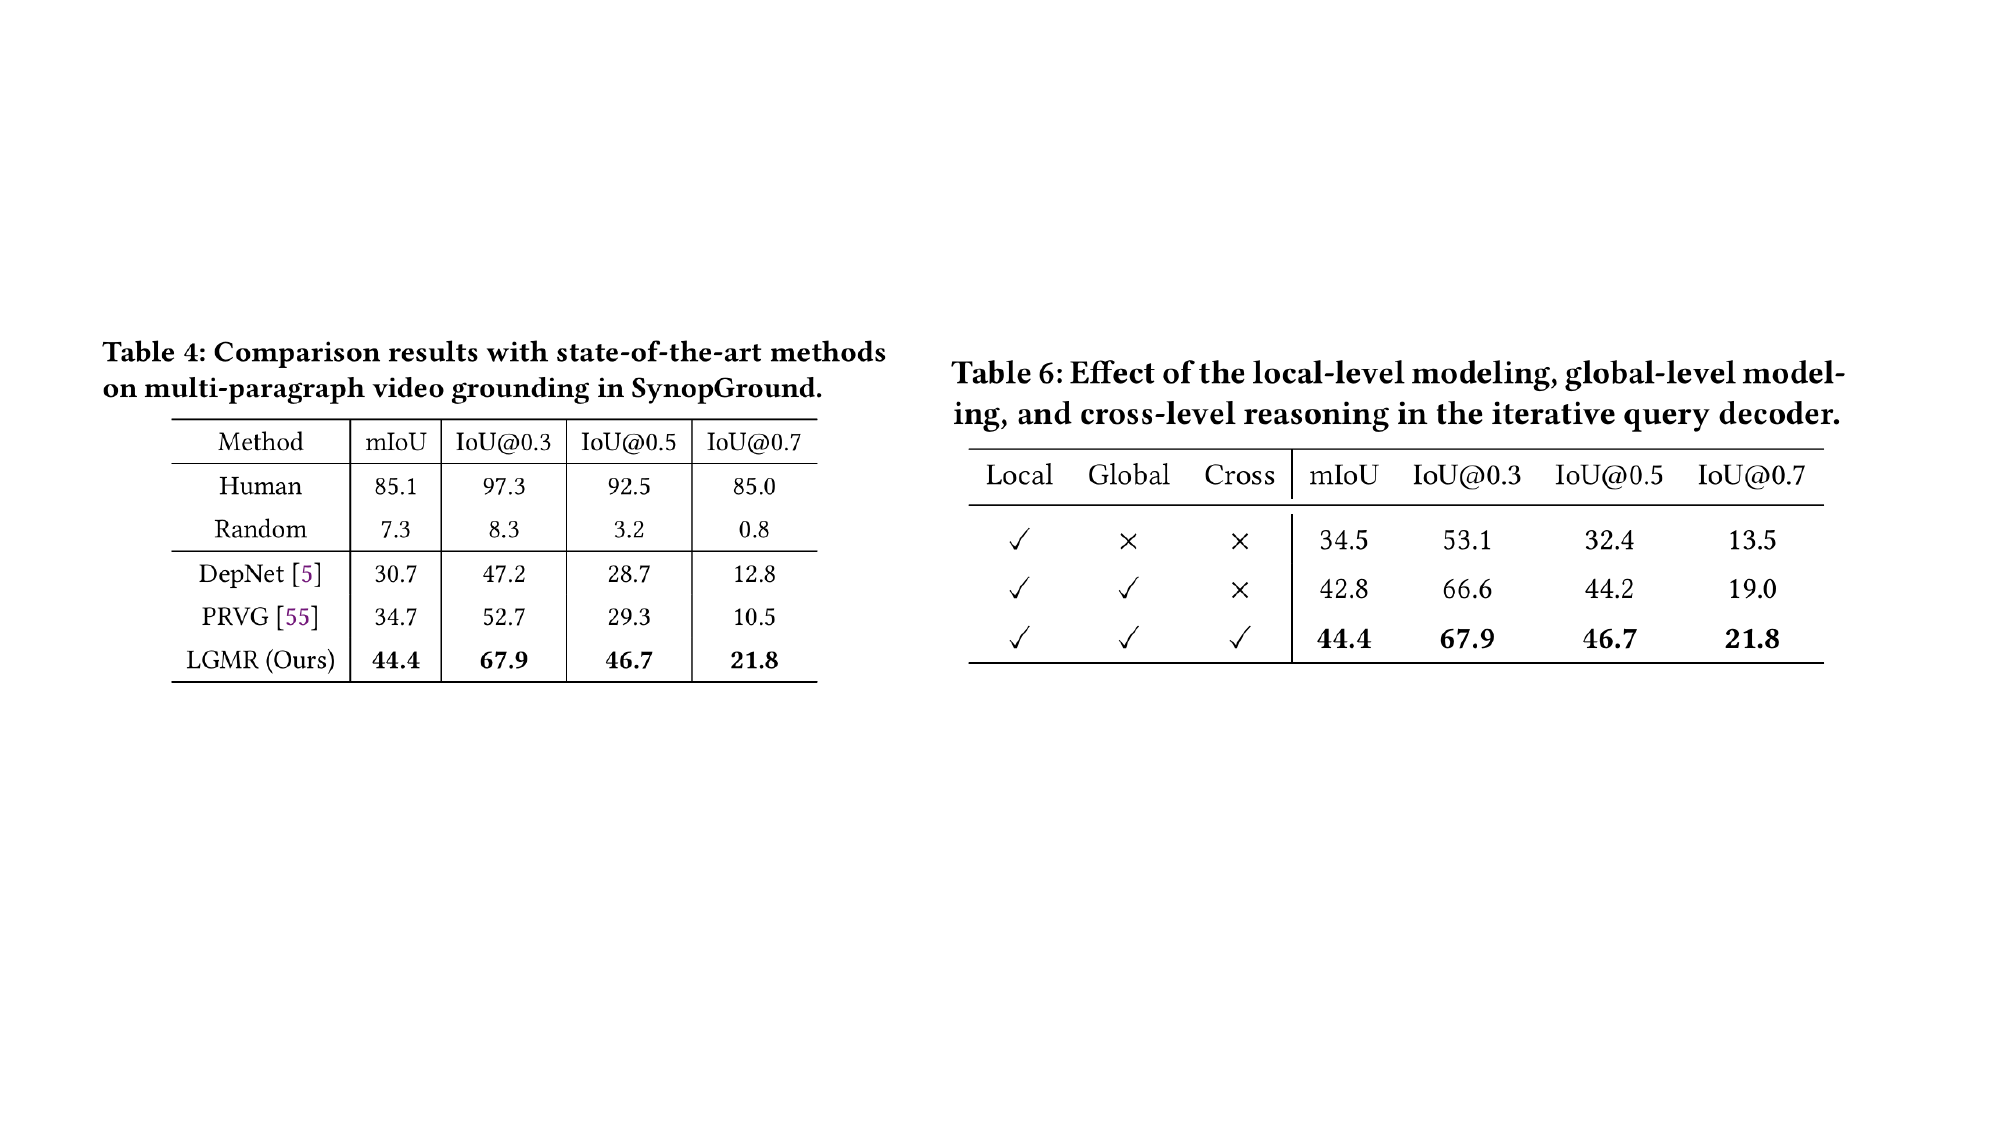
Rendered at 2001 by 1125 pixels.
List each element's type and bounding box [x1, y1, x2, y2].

picture [941, 352, 1849, 666]
picture [92, 330, 894, 689]
